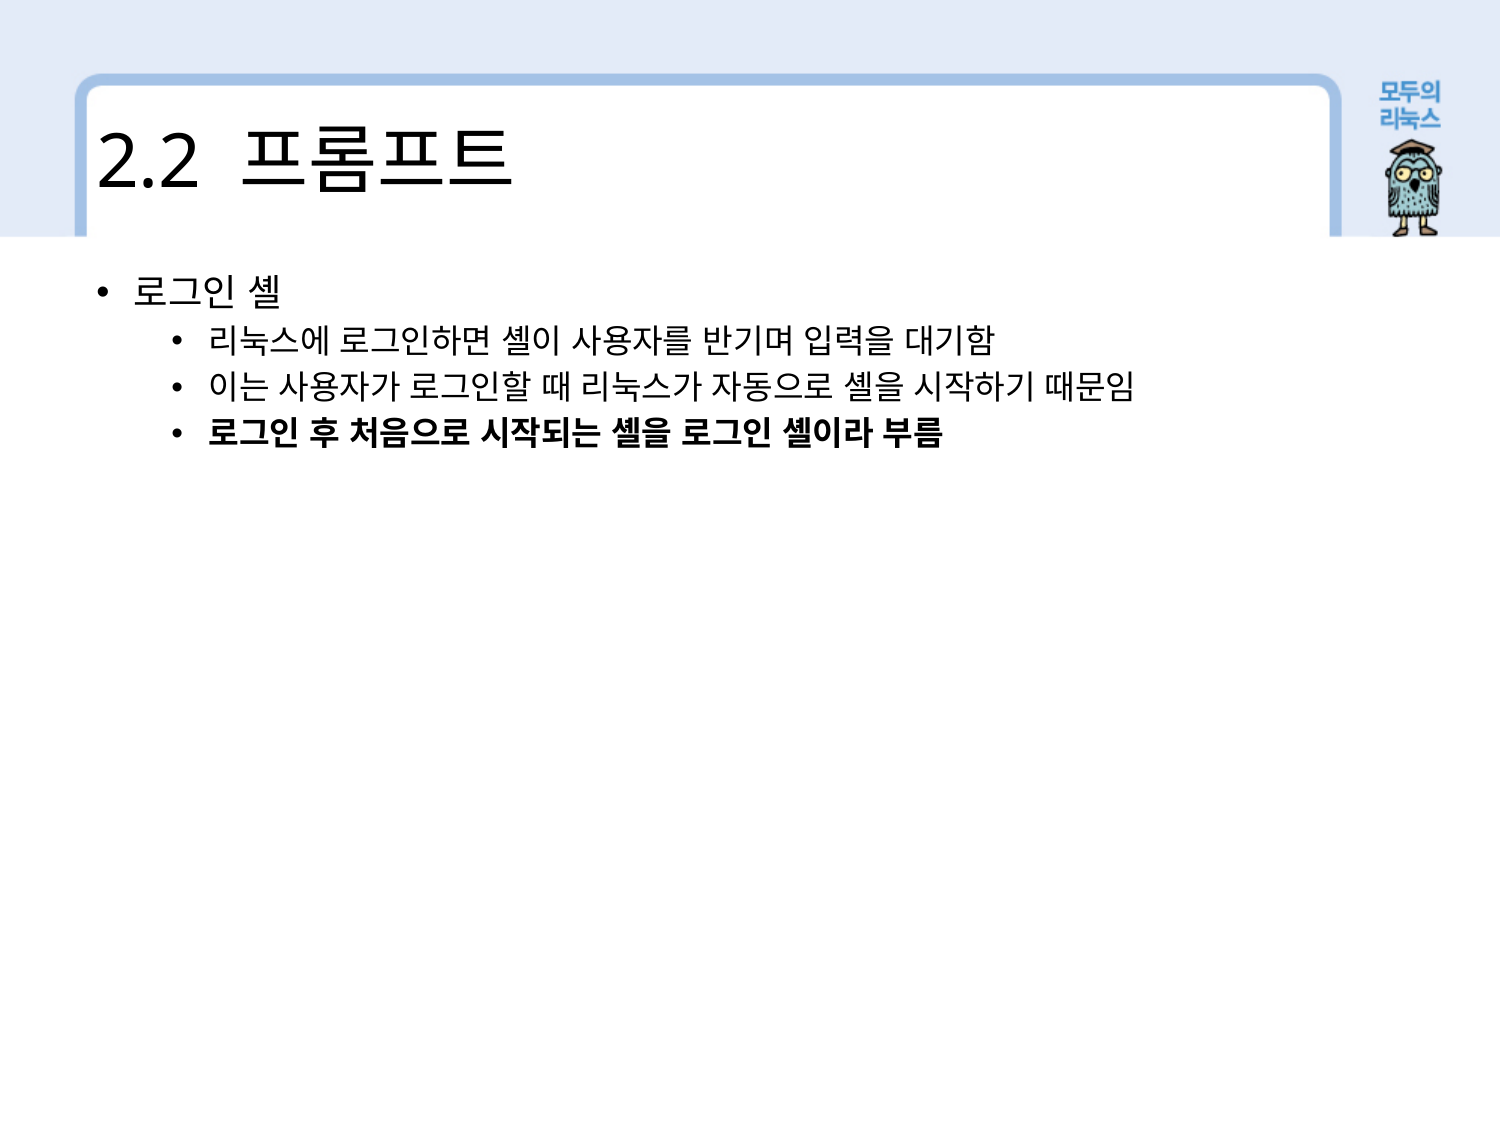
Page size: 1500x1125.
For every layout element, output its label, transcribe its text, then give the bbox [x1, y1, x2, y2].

text_box 2.2 프롬프트 [81, 115, 1335, 221]
text_box 로그인 셸 리눅스에 로그인하면 셸이 사용자를 반기며 입력을 대기함 이는 사용자가 로그인할 때 리눅스가 자동으로 셸을 시작하기 때문임 로그인 후 처음으로 시작되는 셸을 로그인 셸이라 부름 [81, 266, 1388, 1024]
picture [0, 0, 1500, 1125]
